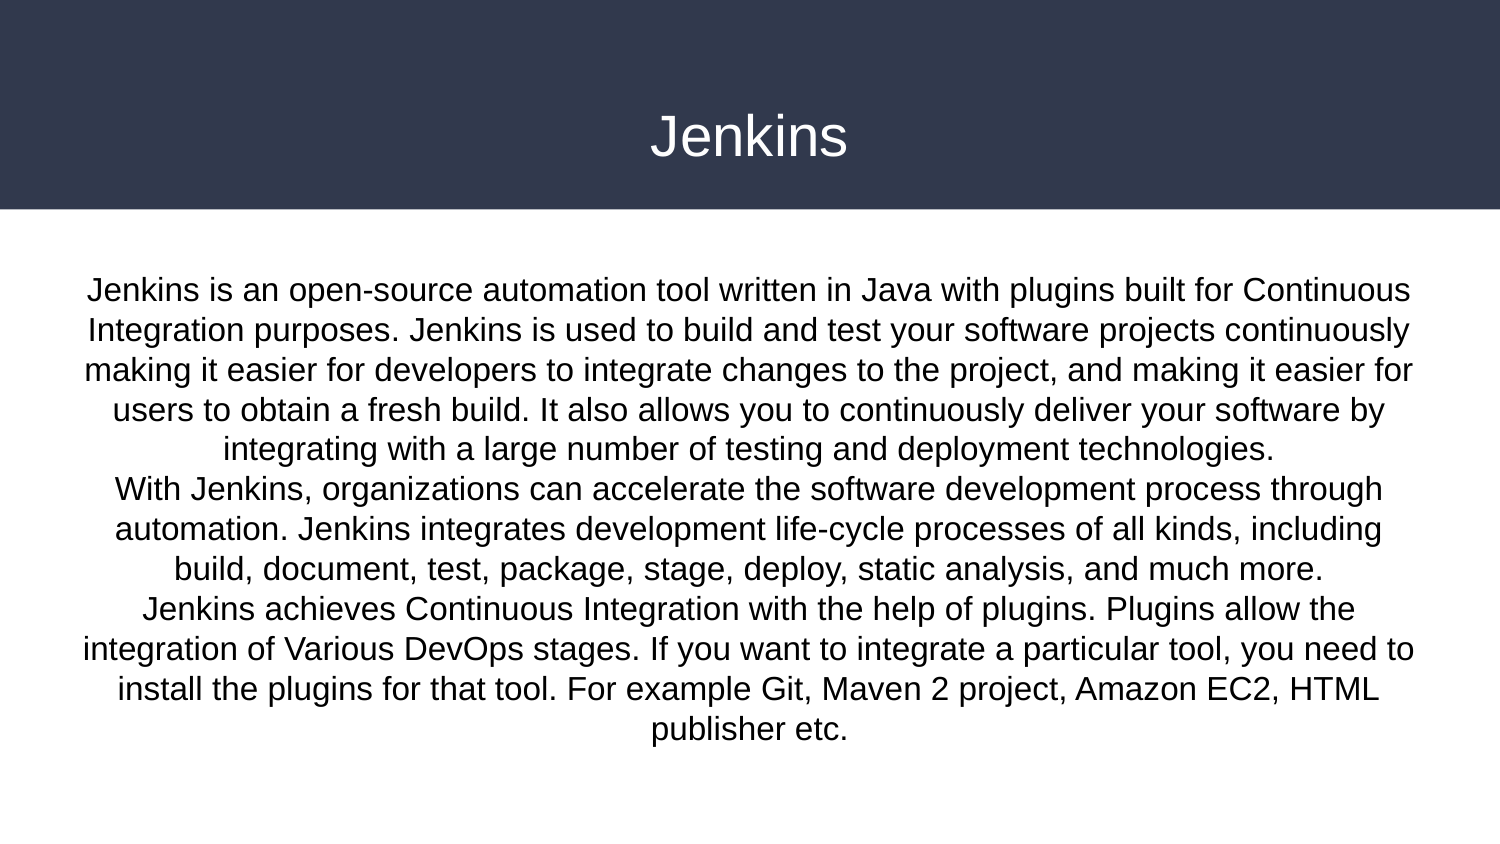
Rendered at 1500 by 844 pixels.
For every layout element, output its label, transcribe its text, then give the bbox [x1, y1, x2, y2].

text_box Jenkins [51, 82, 1449, 185]
text_box Jenkins is an open-source automation tool written in Java with plugins built for Continuous Integration purposes. Jenkins is used to build and test your software projects continuously making it easier for developers to integrate changes to the project, and making it easier for users to obtain a fresh build. It also allows you to continuously deliver your software by integrating with a large number of testing and deployment technologies. With Jenkins, organizations can accelerate the software development process through automation. Jenkins integrates development life-cycle processes of all kinds, including build, document, test, package, stage, deploy, static analysis, and much more. Jenkins achieves Continuous Integration with the help of plugins. Plugins allow the integration of Various DevOps stages. If you want to integrate a particular tool, you need to install the plugins for that tool. For example Git, Maven 2 project, Amazon EC2, HTML publisher etc. [47, 260, 1453, 776]
